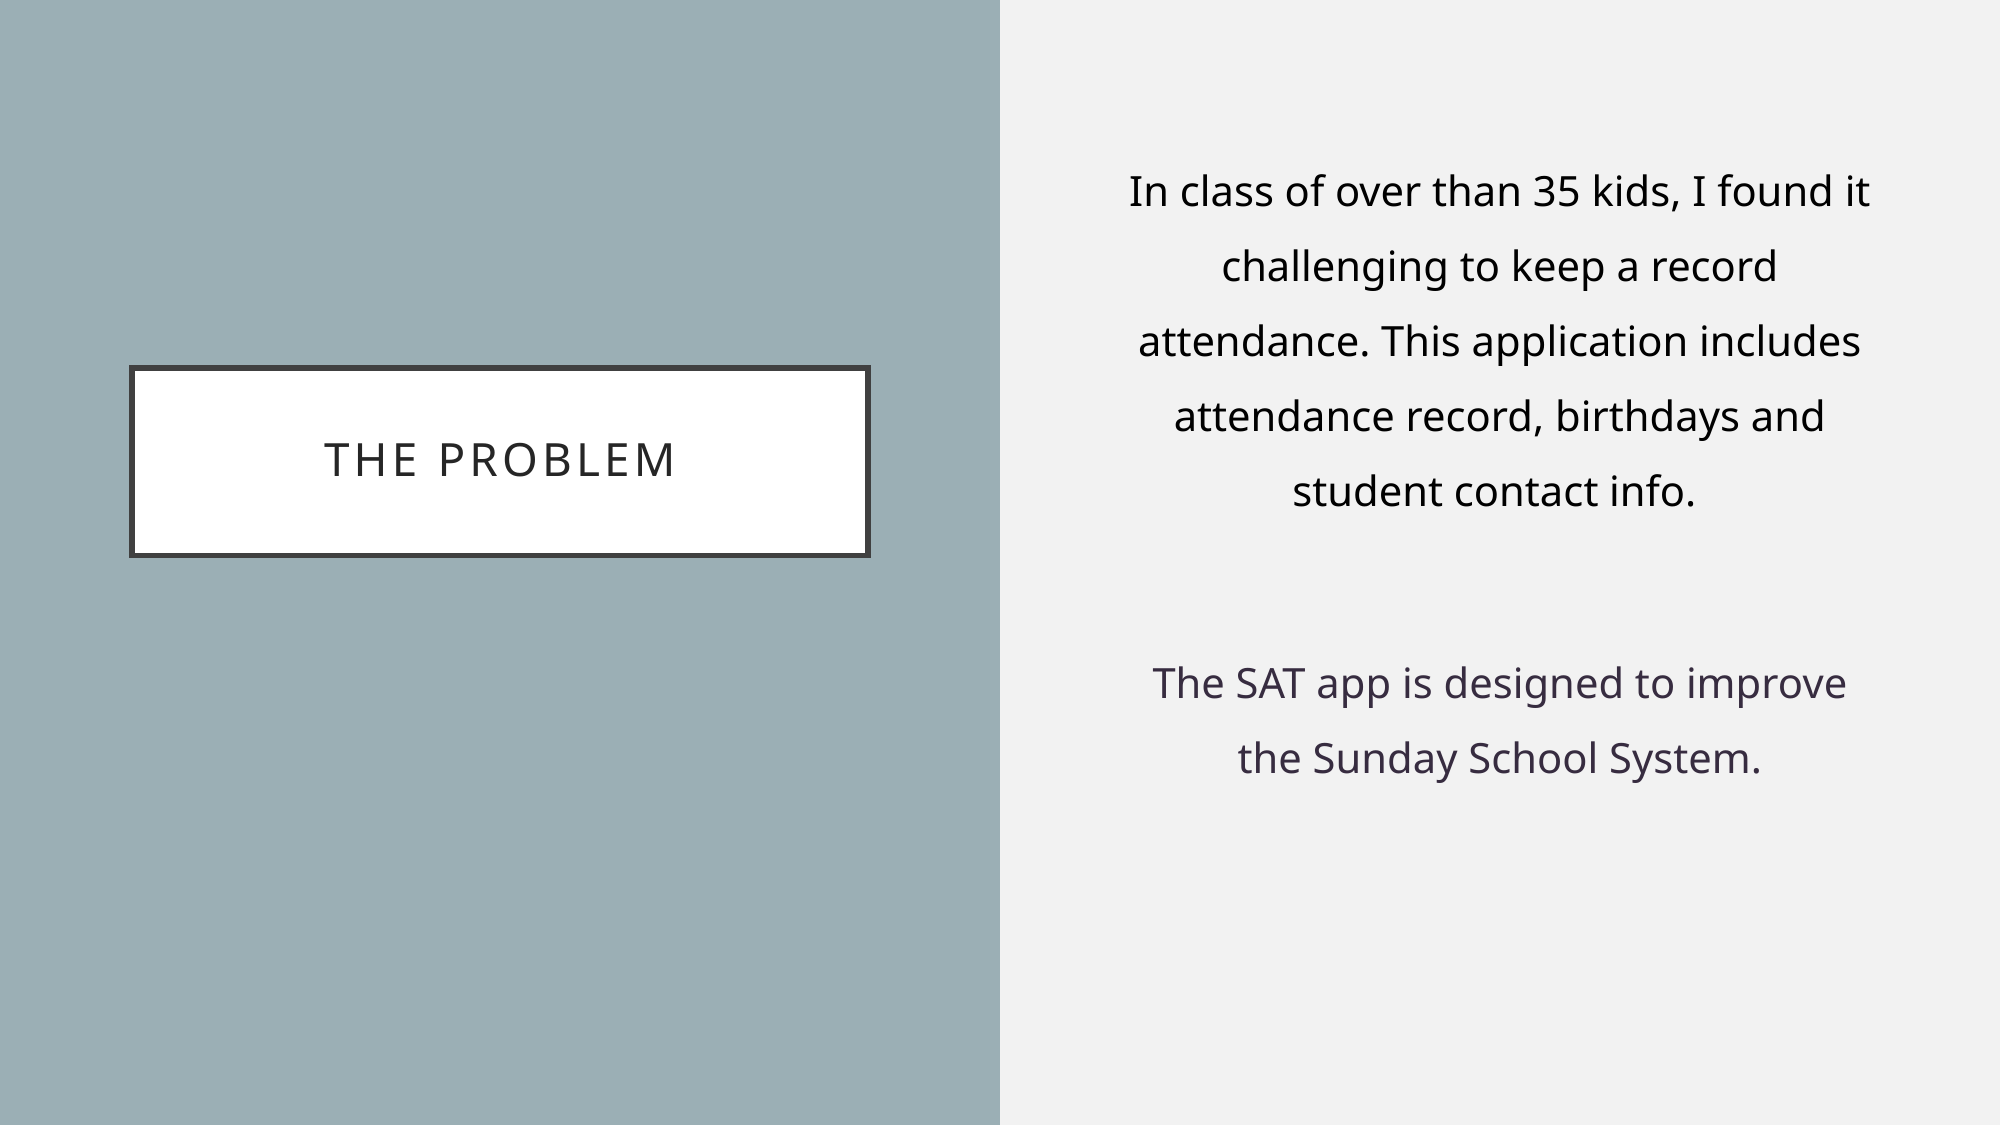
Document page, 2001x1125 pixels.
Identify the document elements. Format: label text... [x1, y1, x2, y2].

title The problem [129, 365, 871, 558]
list In class of over than 35 kids, I found it challenging to keep a record attendance. This application includes attendance record, birthdays and student contact info. The SAT app is designed to improve the Sunday School System. [1104, 131, 1895, 993]
